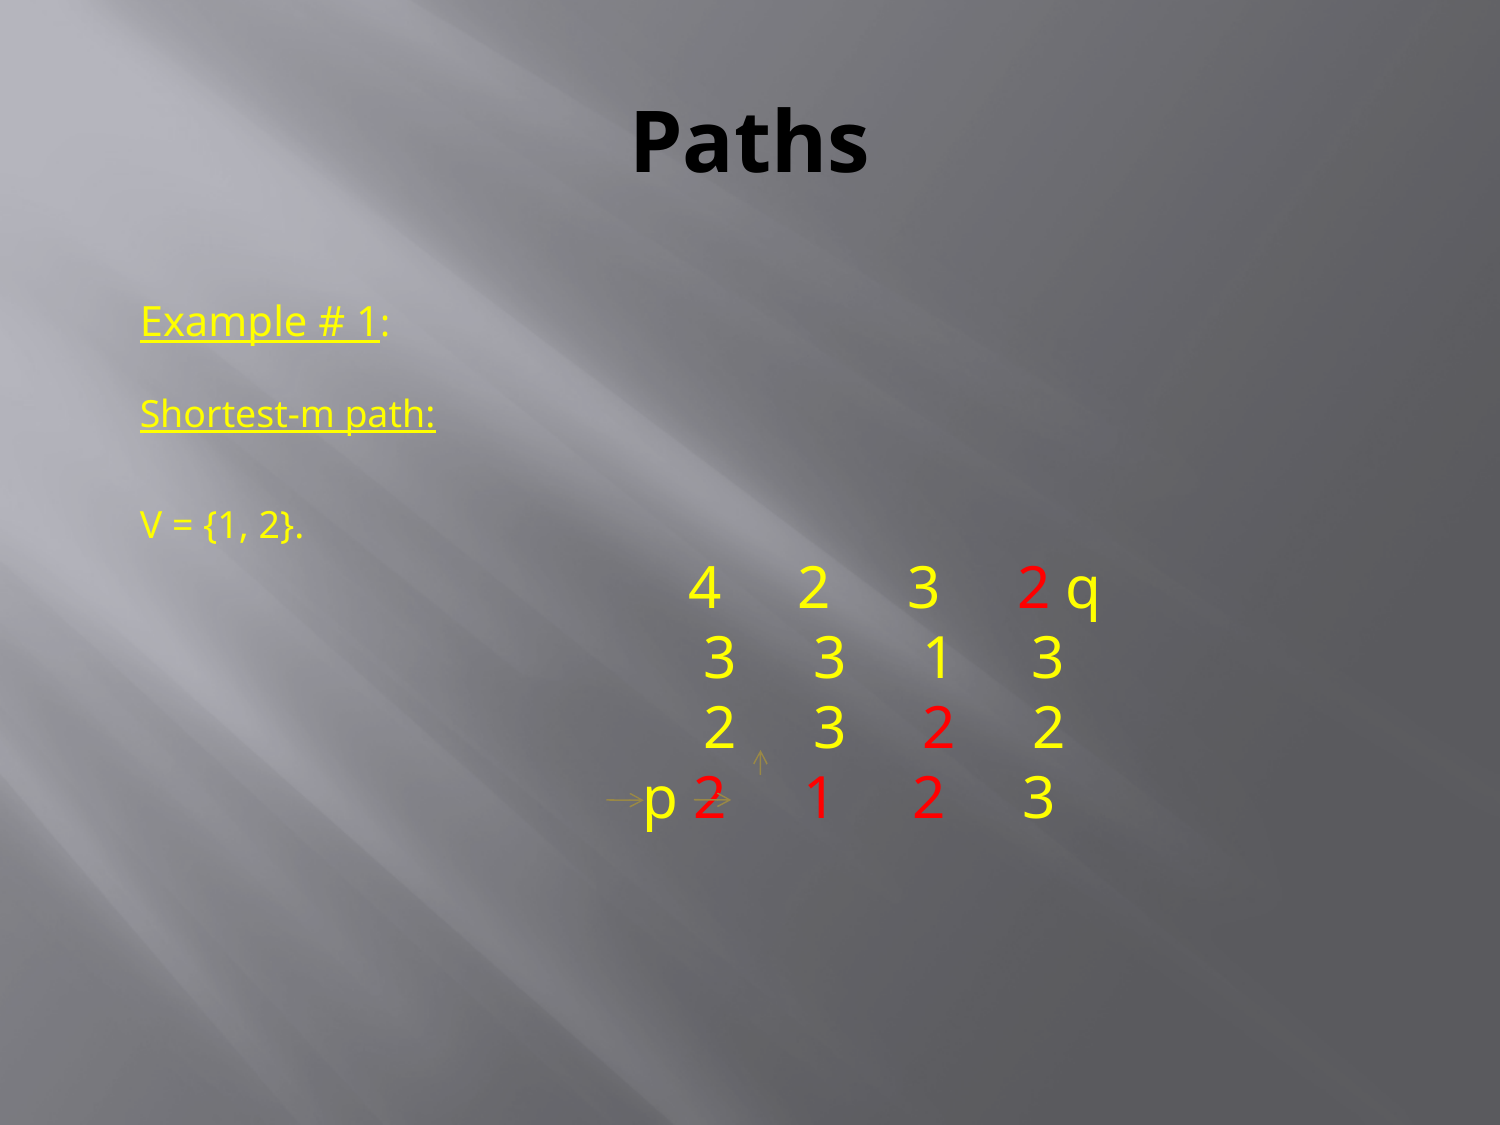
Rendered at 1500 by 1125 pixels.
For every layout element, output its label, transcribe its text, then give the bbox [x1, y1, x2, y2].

text_box Example # 1: Shortest-m path: V = {1, 2}. 4 2 3 2 q 3 3 1 3 2 3 2 2 p 2 1 2 3 [124, 287, 1313, 838]
title Paths [75, 45, 1425, 233]
